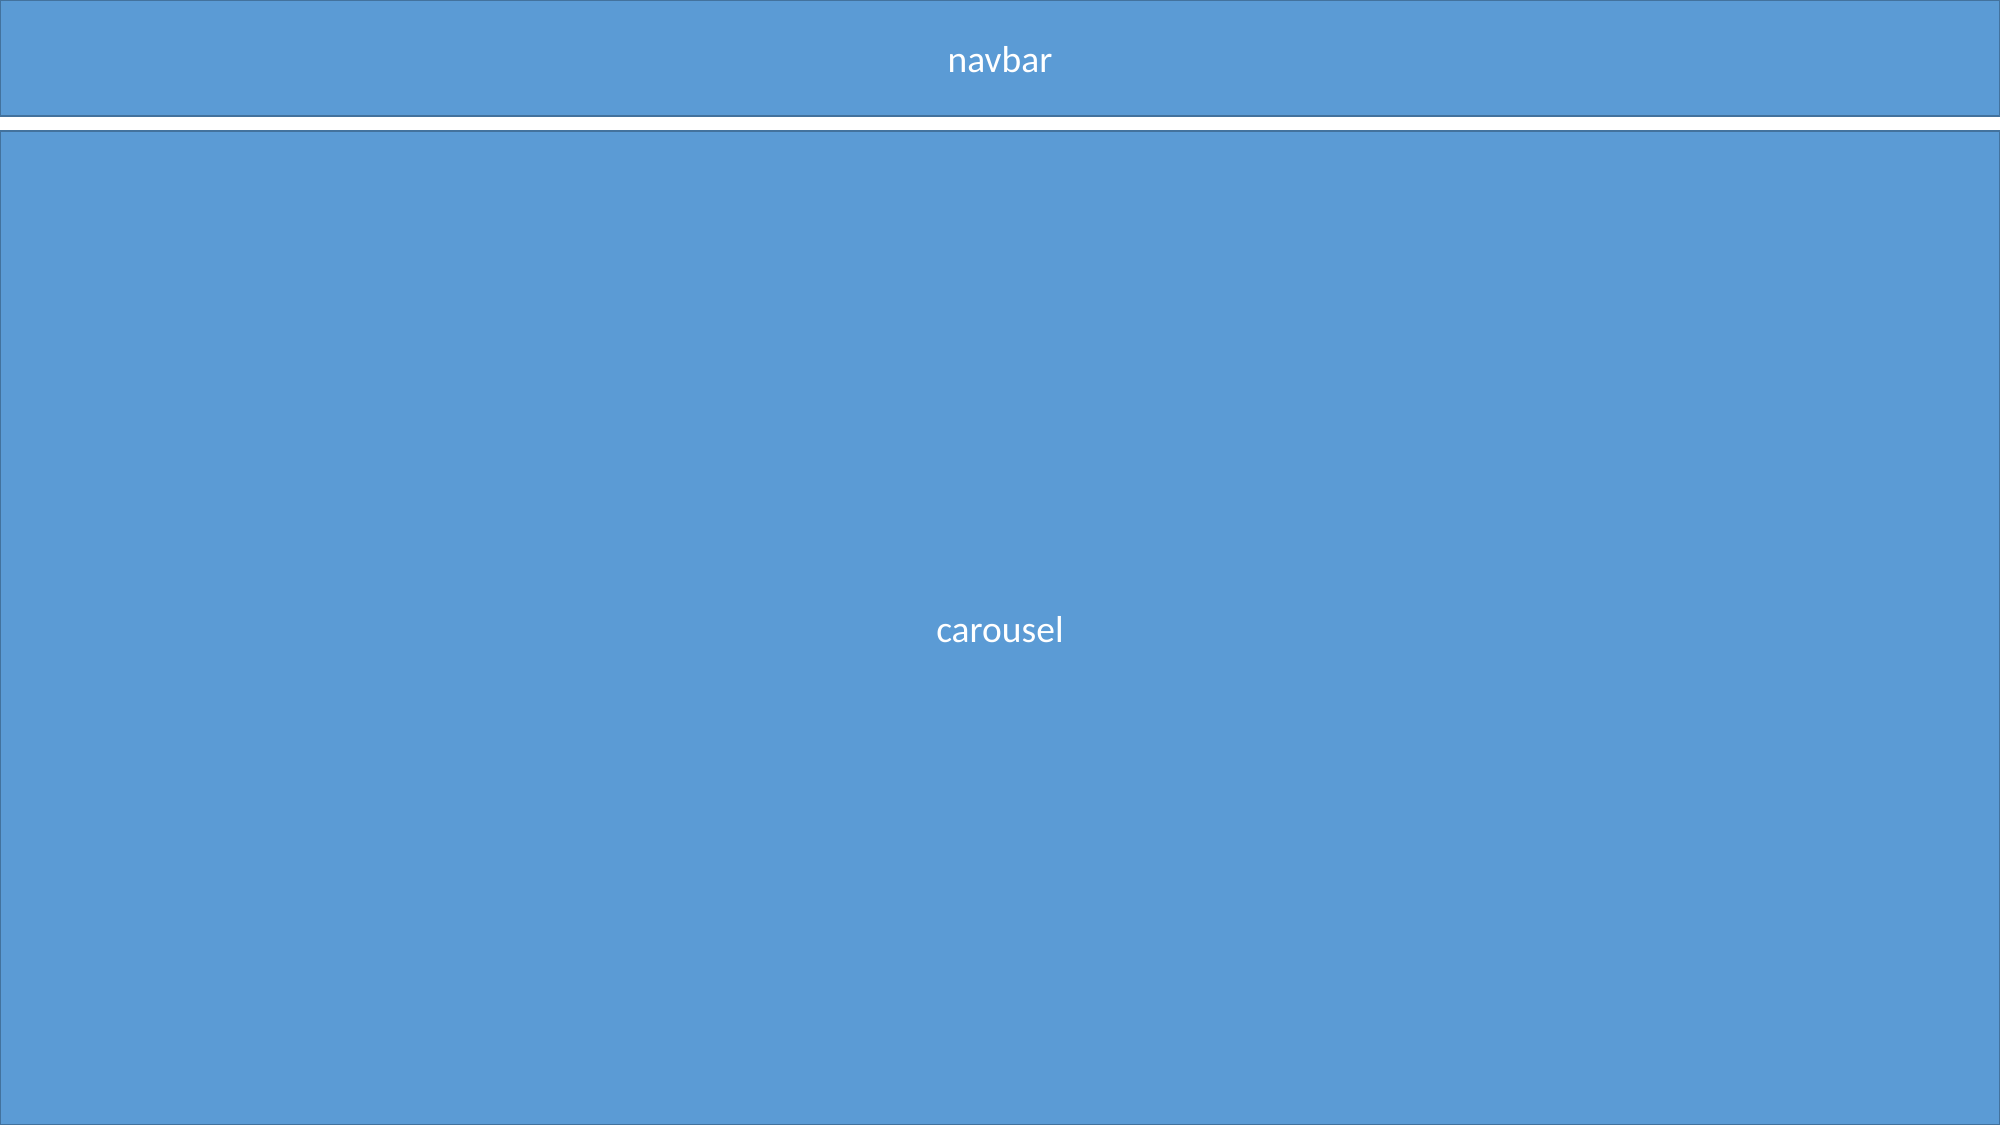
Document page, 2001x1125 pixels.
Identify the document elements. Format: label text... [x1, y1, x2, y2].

text_box navbar [0, 0, 2000, 117]
text_box carousel [0, 130, 2000, 1125]
